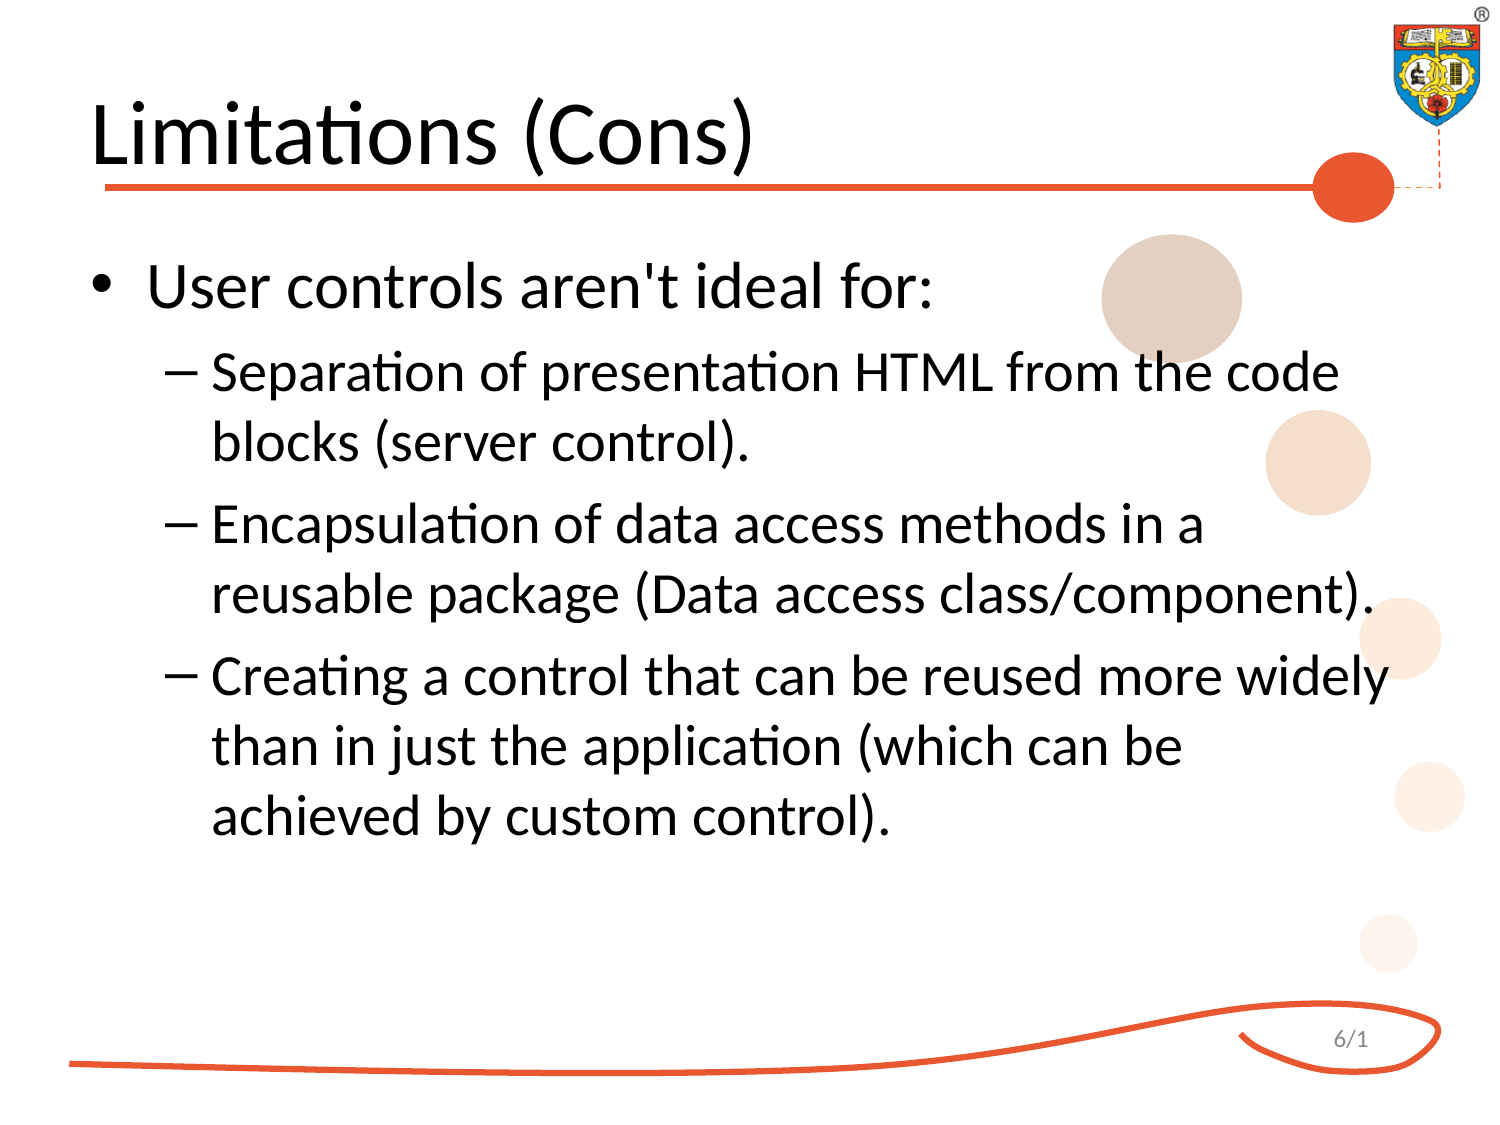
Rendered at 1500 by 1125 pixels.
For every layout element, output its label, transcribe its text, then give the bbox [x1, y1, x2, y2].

picture [1389, 3, 1492, 129]
title Limitations (Cons) [75, 24, 1425, 231]
list User controls aren't ideal for: Separation of presentation HTML from the code blocks (server control). Encapsulation of data access methods in a reusable package (Data access class/component). Creating a control that can be reused more widely than in just the application (which can be achieved by custom control). [75, 234, 1418, 973]
